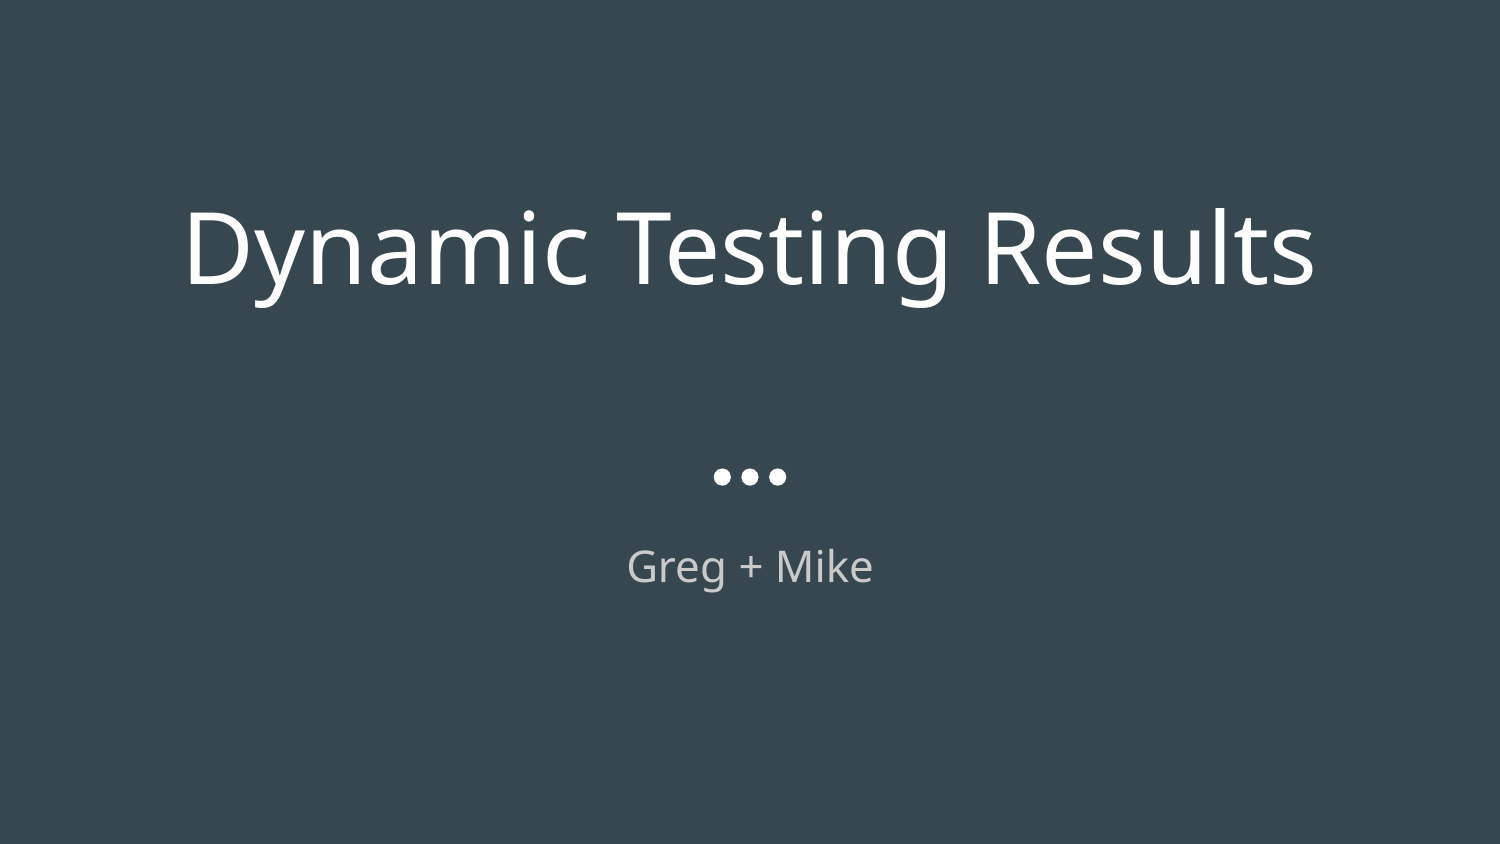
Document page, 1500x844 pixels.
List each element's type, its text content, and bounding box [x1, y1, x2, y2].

subtitle Greg + Mike [110, 520, 1390, 651]
title Dynamic Testing Results [110, 162, 1390, 447]
